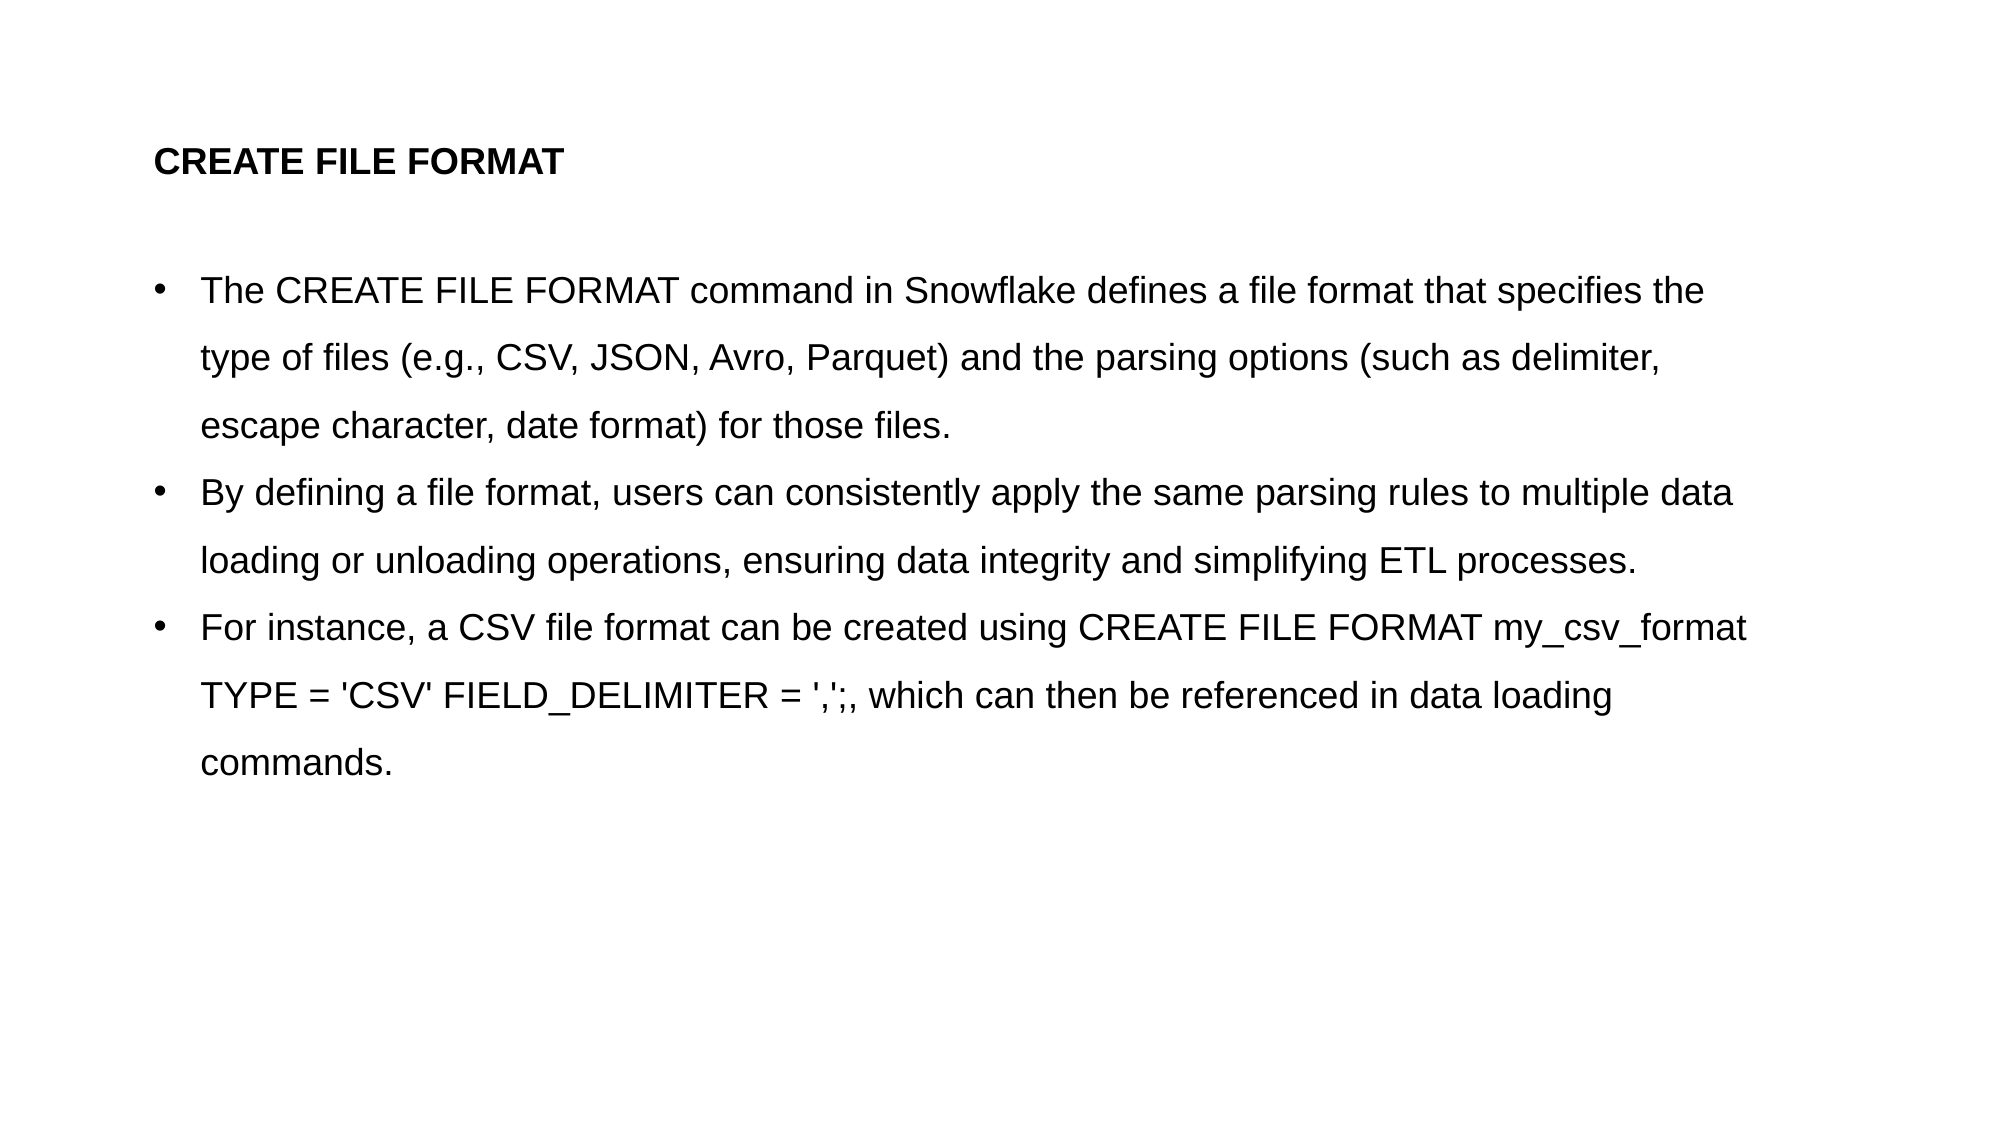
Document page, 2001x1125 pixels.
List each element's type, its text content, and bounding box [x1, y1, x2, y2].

text_box CREATE FILE FORMAT [138, 129, 1139, 190]
text_box The CREATE FILE FORMAT command in Snowflake defines a file format that specifies the type of files (e.g., CSV, JSON, Avro, Parquet) and the parsing options (such as delimiter, escape character, date format) for those files. By defining a file format, users can consistently apply the same parsing rules to multiple data loading or unloading operations, ensuring data integrity and simplifying ETL processes. For instance, a CSV file format can be created using CREATE FILE FORMAT my_csv_format TYPE = 'CSV' FIELD_DELIMITER = ',';, which can then be referenced in data loading commands. [138, 235, 1778, 791]
